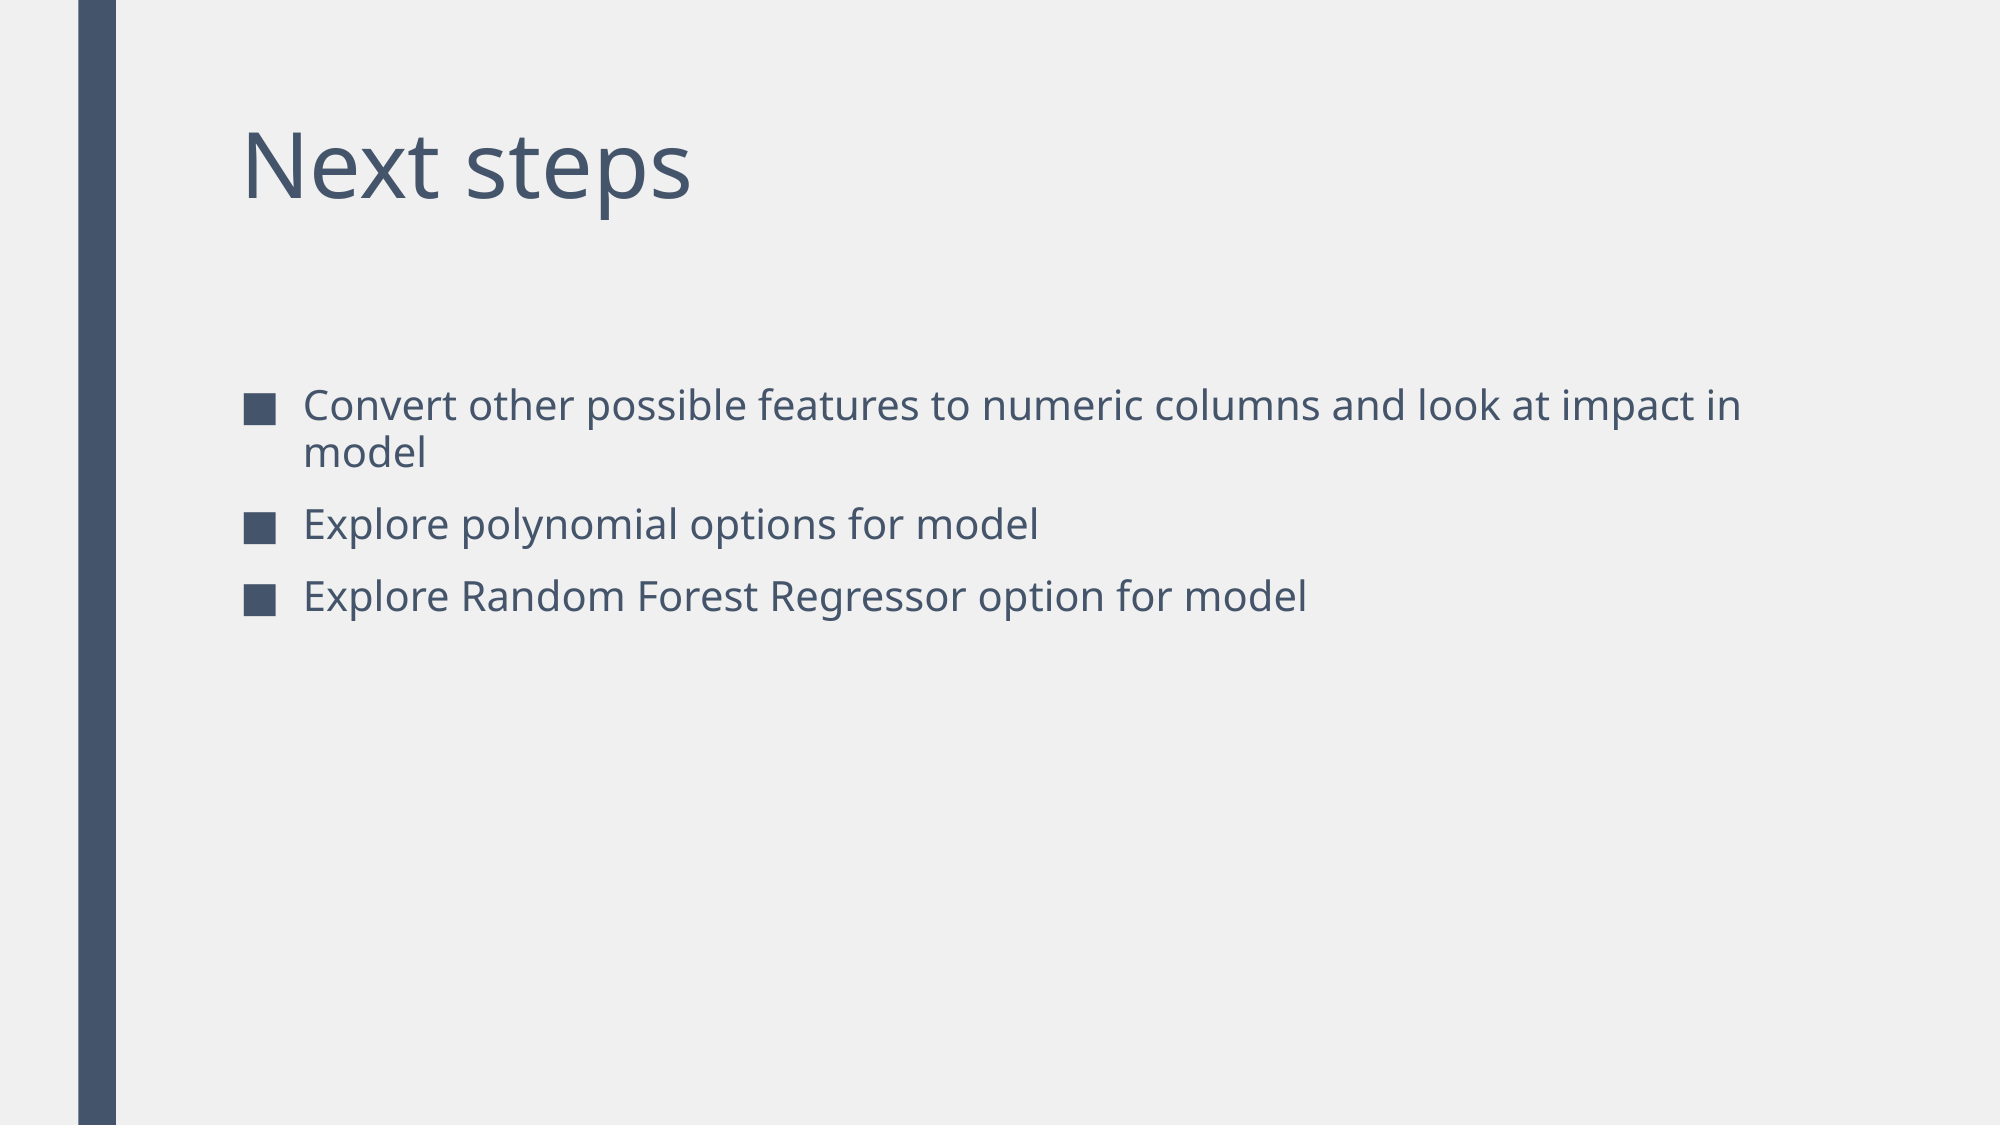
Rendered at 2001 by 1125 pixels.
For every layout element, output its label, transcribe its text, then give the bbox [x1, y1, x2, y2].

list Convert other possible features to numeric columns and look at impact in model Explore polynomial options for model Explore Random Forest Regressor option for model [225, 375, 1800, 963]
title Next steps [225, 112, 1800, 357]
